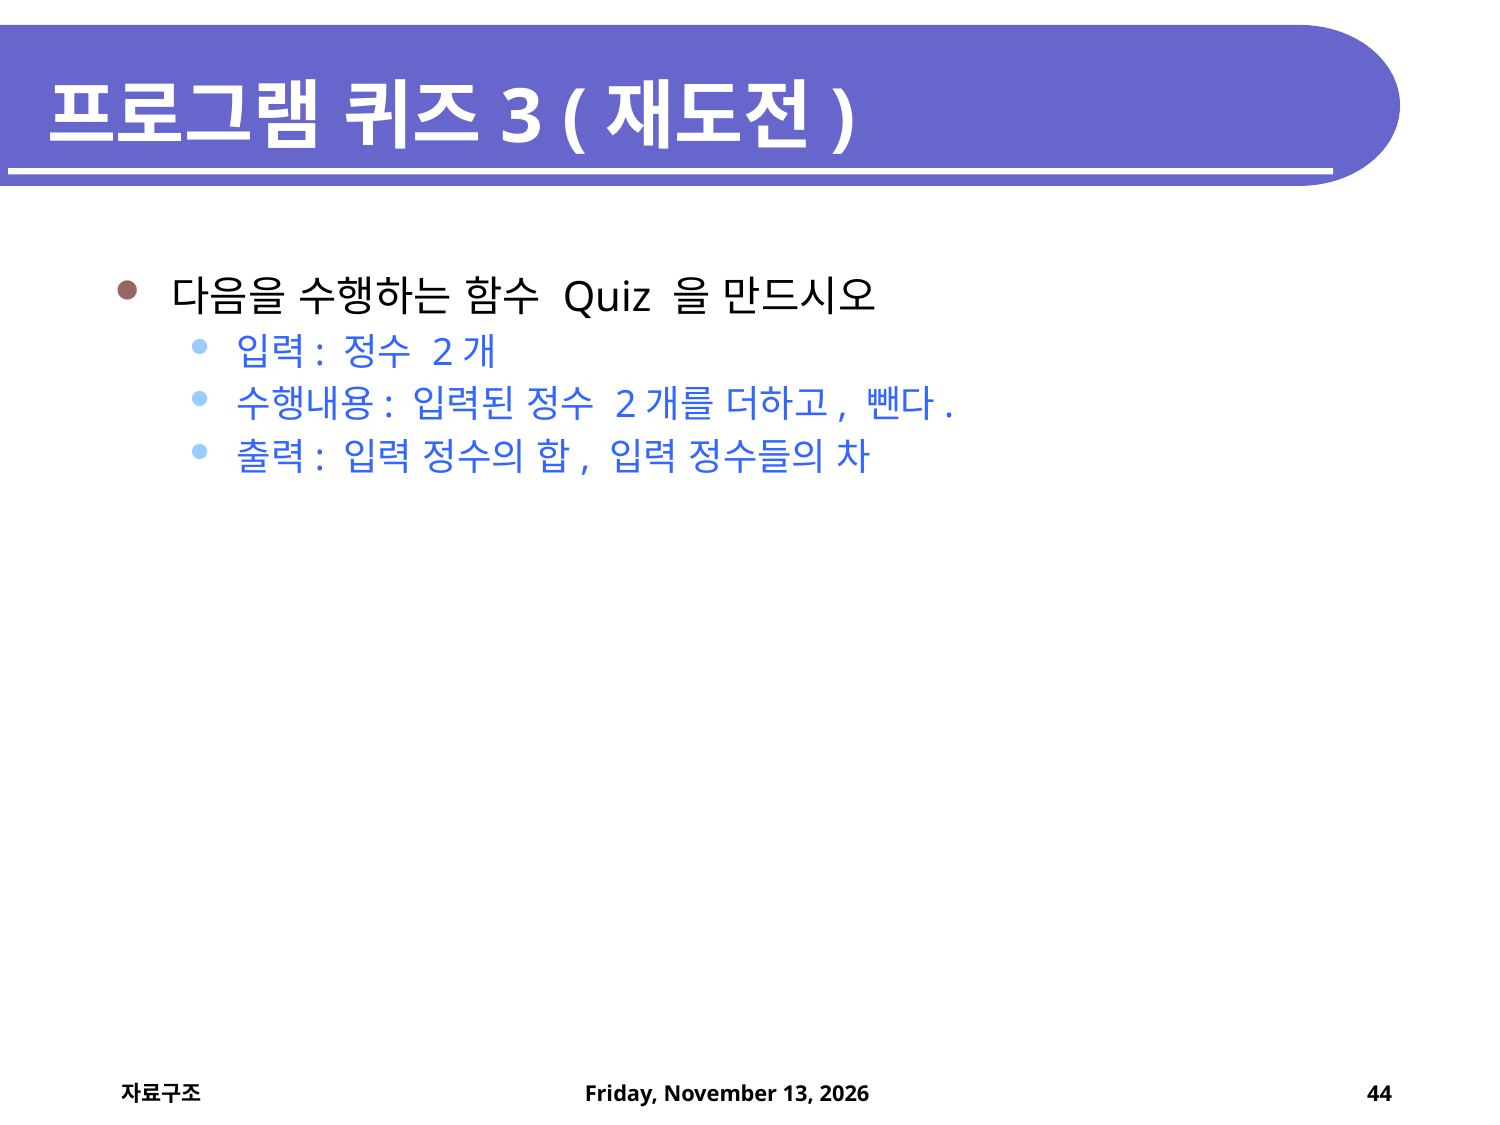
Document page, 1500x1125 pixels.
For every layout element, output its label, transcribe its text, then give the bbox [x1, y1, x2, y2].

slide_number 43 [1274, 1063, 1407, 1125]
title 프로그램 퀴즈3 (재도전) [32, 37, 1347, 188]
list 다음을 수행하는 함수 Quiz 을 만드시오 입력: 정수 2개 수행내용: 입력된 정수 2개를 더하고, 뺀다. 출력: 입력 정수의 합, 입력 정수들의 차 [99, 262, 1312, 1013]
